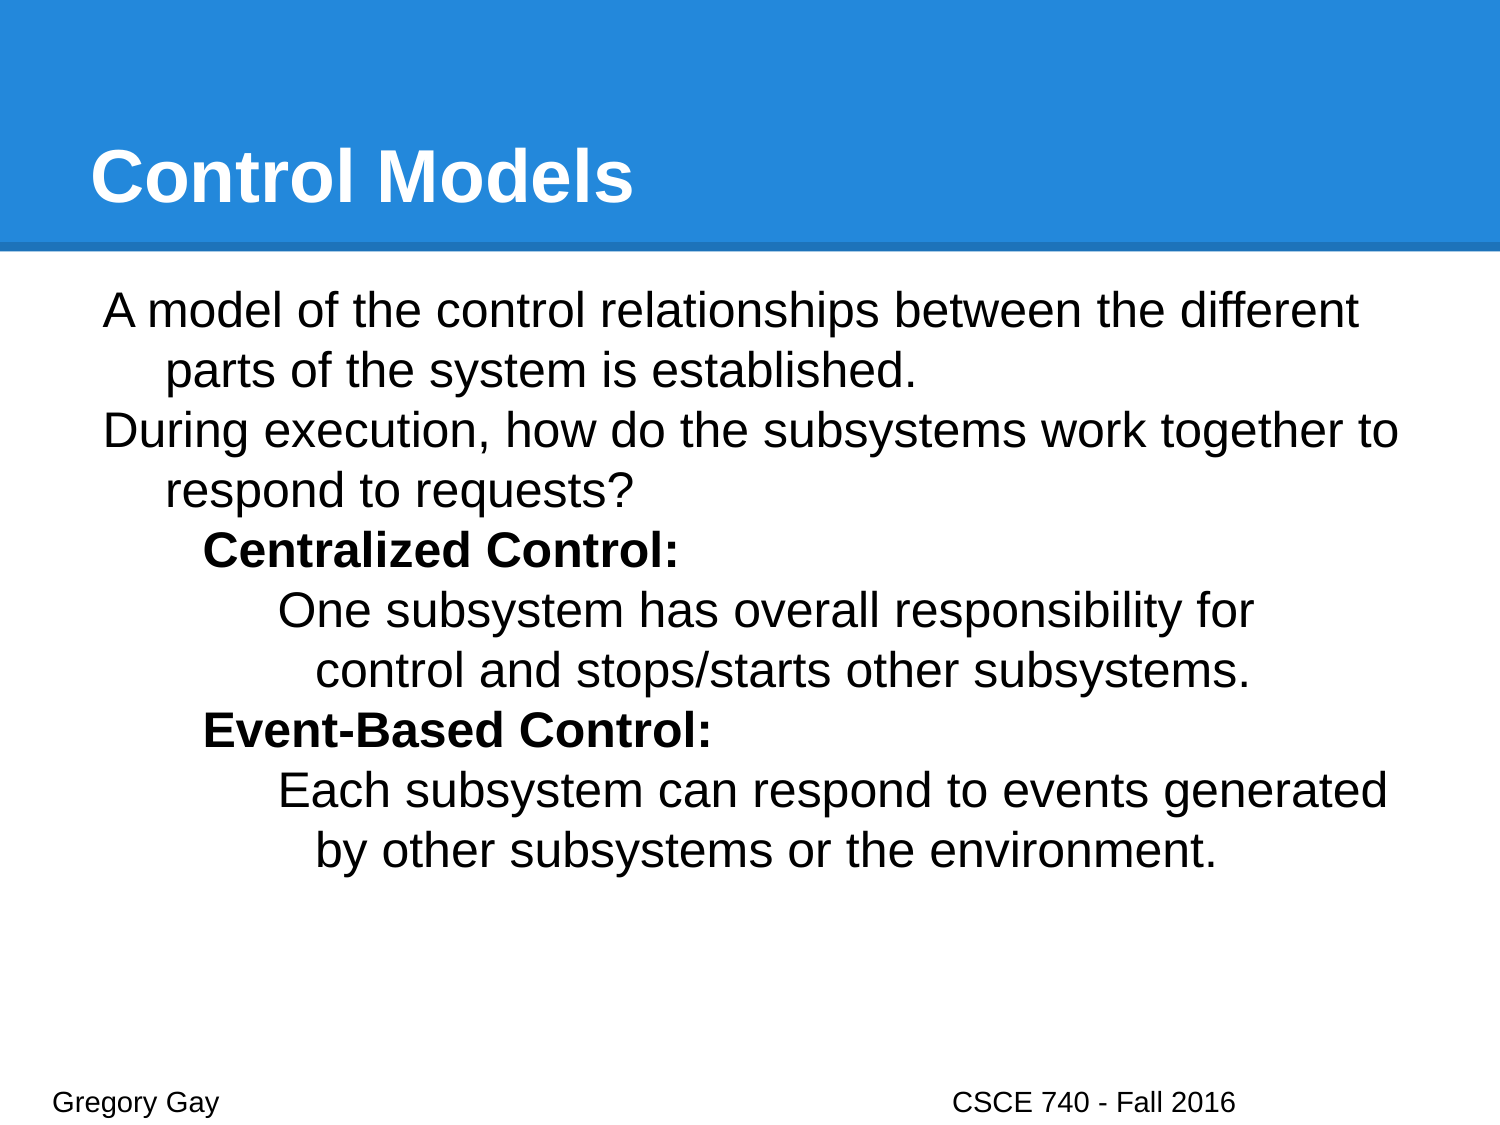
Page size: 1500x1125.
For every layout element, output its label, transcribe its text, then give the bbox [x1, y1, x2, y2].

title Control Models [75, 45, 1425, 233]
text_box Gregory Gay CSCE 740 - Fall 2016 34 [37, 1068, 1463, 1114]
list A model of the control relationships between the different parts of the system is established. During execution, how do the subsystems work together to respond to requests? Centralized Control: One subsystem has overall responsibility for control and stops/starts other subsystems. Event-Based Control: Each subsystem can respond to events generated by other subsystems or the environment. [75, 262, 1425, 1046]
